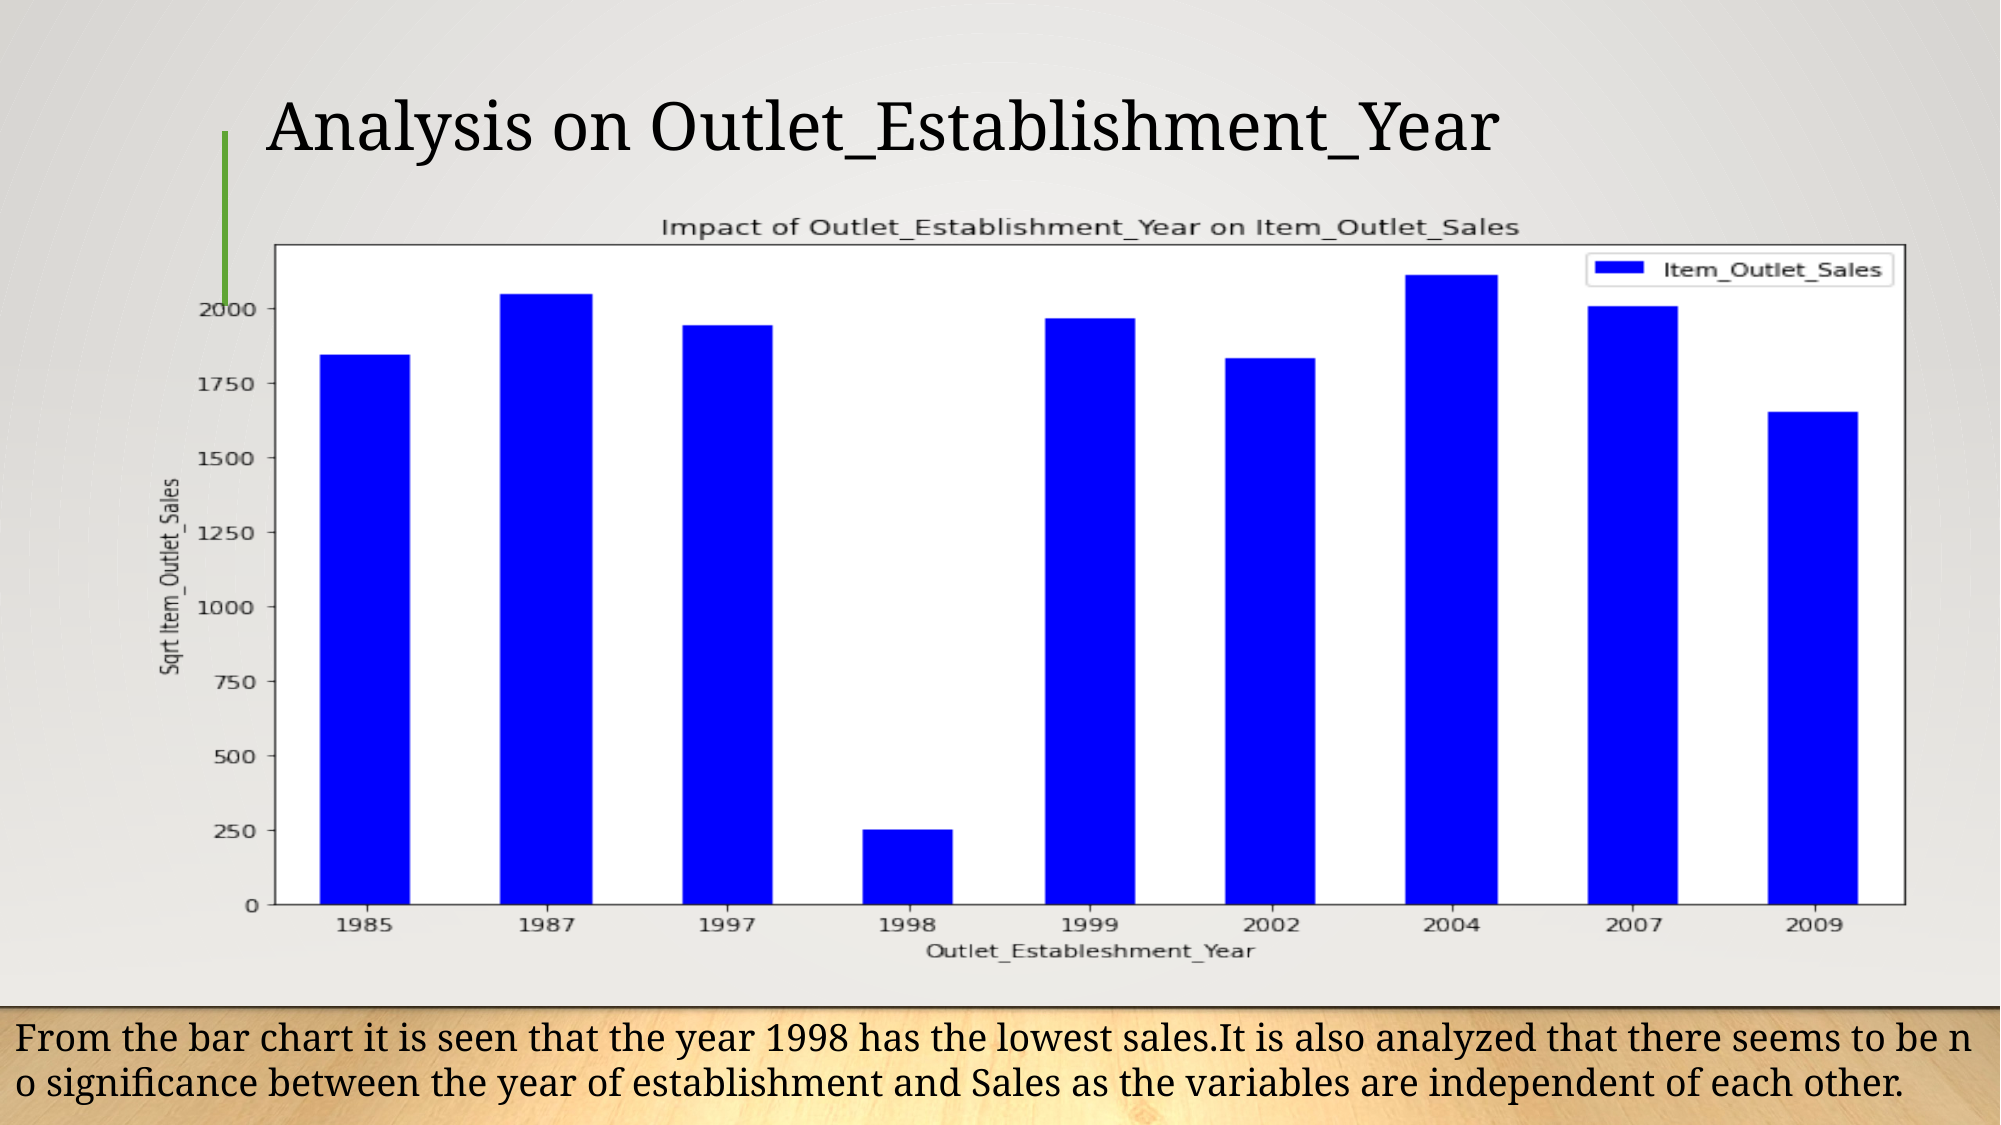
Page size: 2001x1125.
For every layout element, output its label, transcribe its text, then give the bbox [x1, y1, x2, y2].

title Analysis on Outlet_Establishment_Year [251, 0, 1814, 173]
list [143, 206, 1922, 973]
text_box From the bar chart it is seen that the year 1998 has the lowest sales.It is also analyzed that there seems to be no significance between the year of establishment and Sales as the variables are independent of each other. [0, 1006, 2000, 1125]
